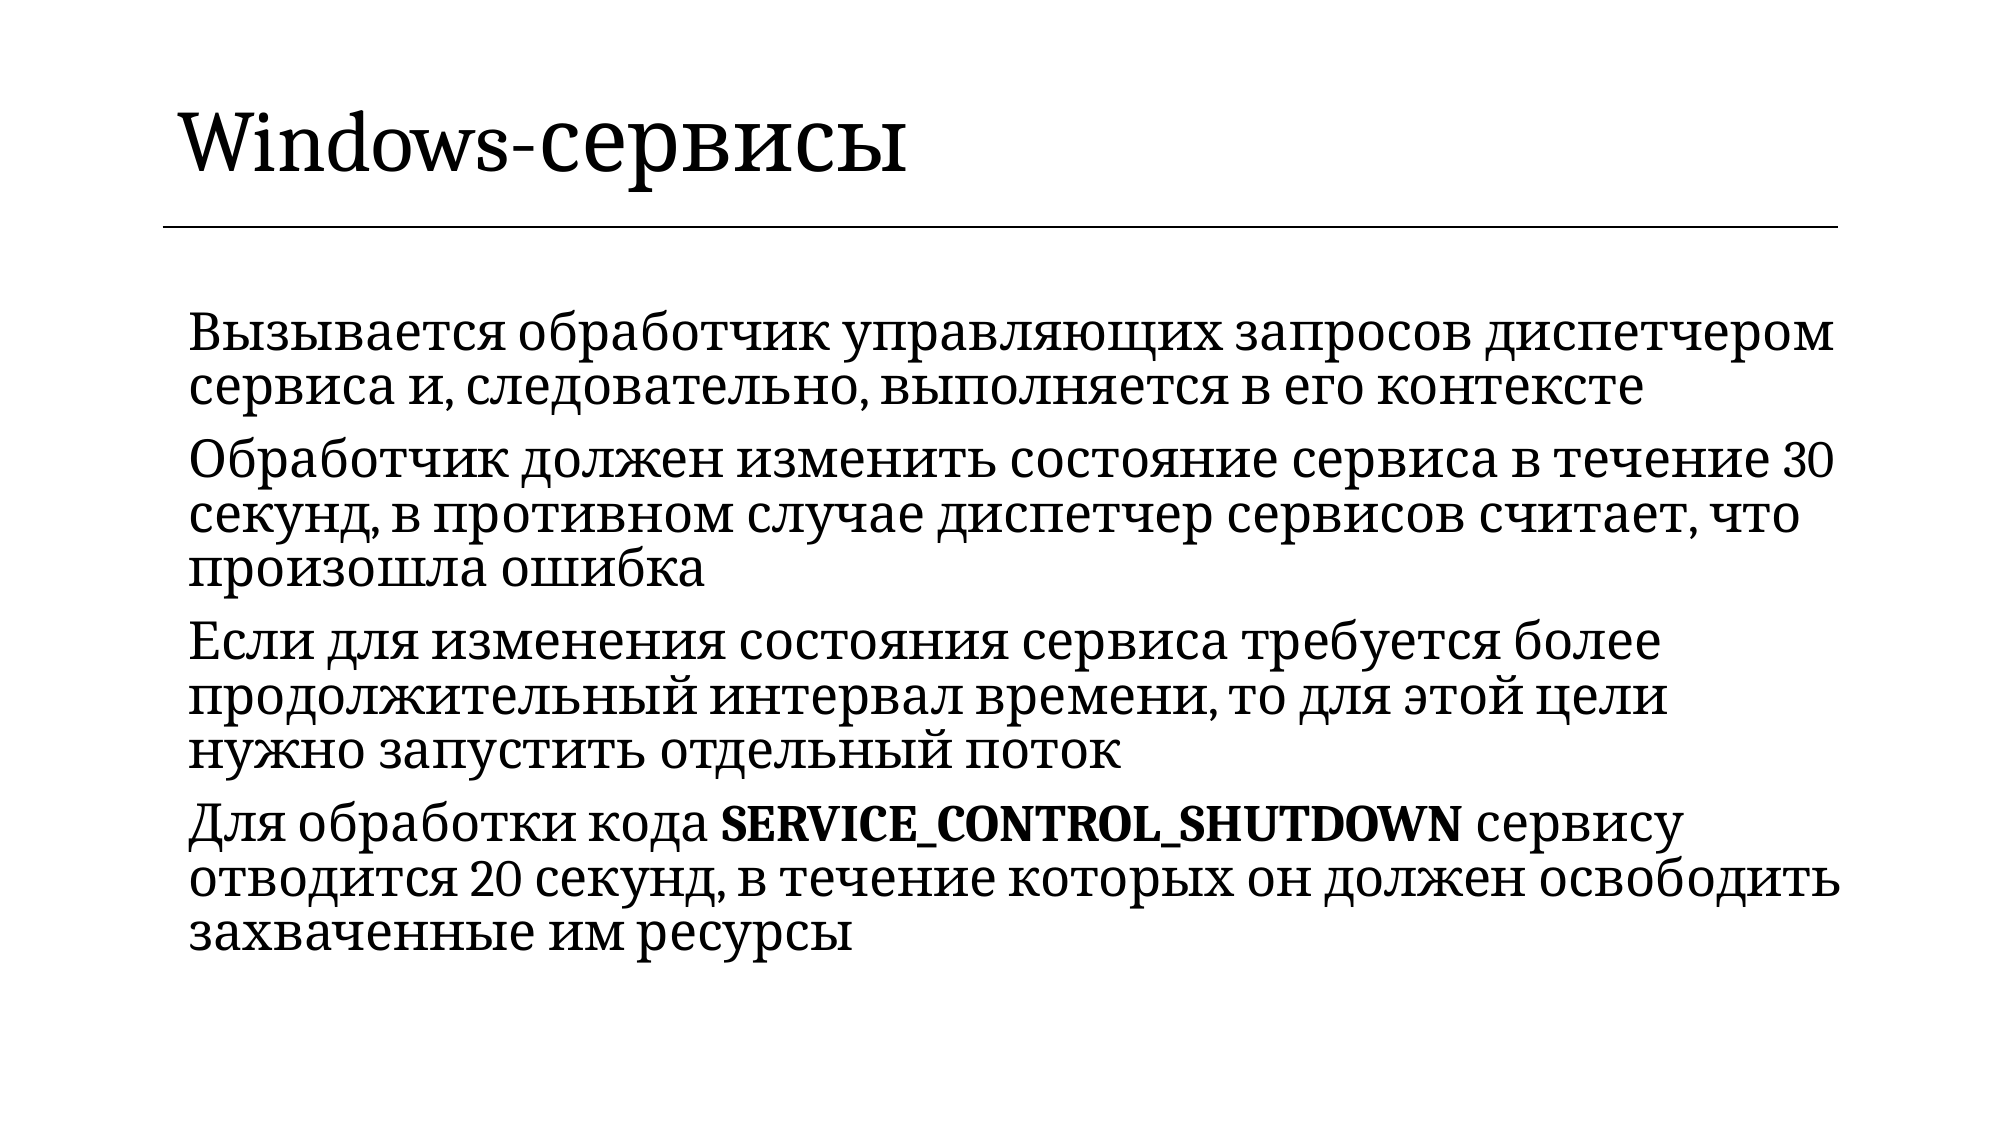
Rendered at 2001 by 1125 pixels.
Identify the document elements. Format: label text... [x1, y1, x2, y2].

list Вызывается обработчик управляющих запросов диспетчером сервиса и, следовательно, выполняется в его контексте Обработчик должен изменить состояние сервиса в течение 30 секунд, в противном случае диспетчер сервисов считает, что произошла ошибка Если для изменения состояния сервиса требуется более продолжительный интервал времени, то для этой цели нужно запустить отдельный поток Для обработки кода SERVICE_CONTROL_SHUTDOWN сервису отводится 20 секунд, в течение которых он должен освободить захваченные им ресурсы [137, 299, 1863, 1014]
table_header Windows-сервисы [163, 60, 1838, 226]
